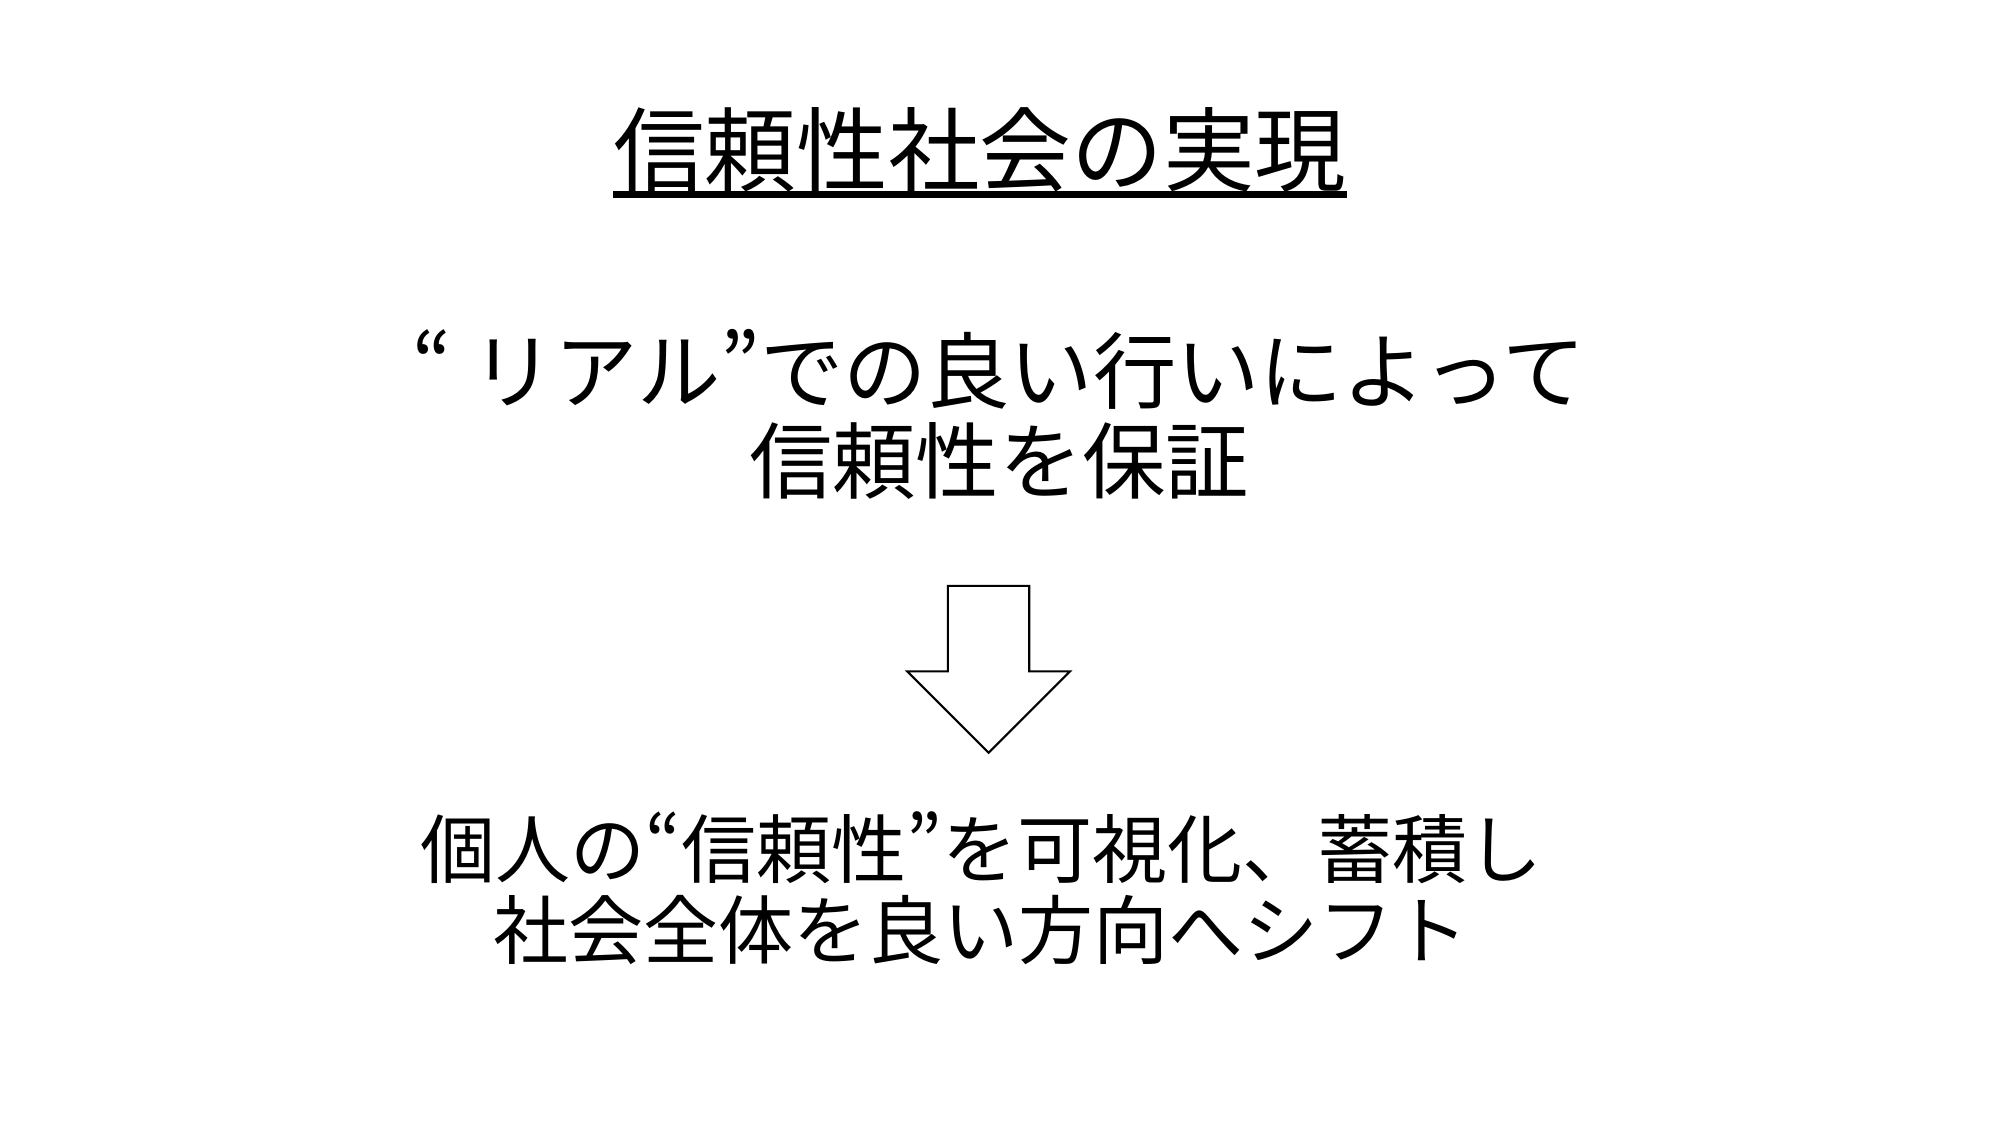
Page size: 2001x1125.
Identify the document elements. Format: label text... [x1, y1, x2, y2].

title “リアル”での良い行いによって 信頼性を保証 [136, 312, 1862, 530]
text_box 信頼性社会の実現 [117, 45, 1843, 264]
text_box 個人の“信頼性”を可視化、蓄積し 社会全体を良い方向へシフト [72, 745, 1891, 1042]
text_box [904, 584, 1073, 755]
